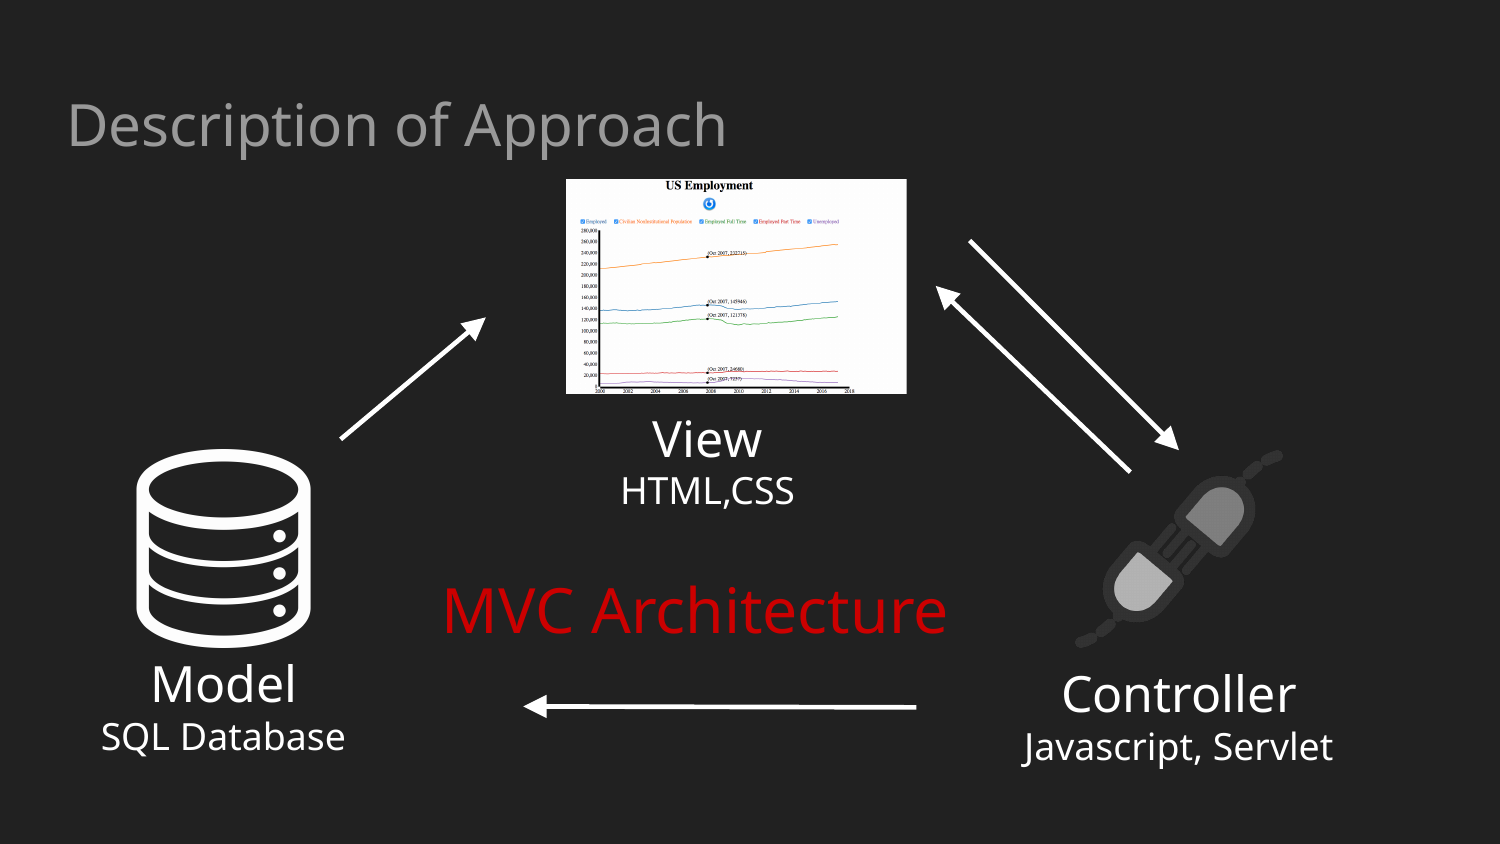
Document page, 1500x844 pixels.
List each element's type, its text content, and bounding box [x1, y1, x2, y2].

title Description of Approach [51, 72, 1449, 167]
text_box Controller Javascript, Servlet [978, 647, 1380, 774]
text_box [340, 317, 486, 440]
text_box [969, 240, 1180, 451]
picture [565, 179, 907, 394]
picture [1075, 449, 1283, 648]
picture [124, 449, 323, 648]
text_box Model SQL Database [22, 637, 425, 783]
text_box View HTML,CSS [595, 402, 820, 519]
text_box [935, 285, 1131, 473]
text_box MVC Architecture [426, 556, 989, 695]
